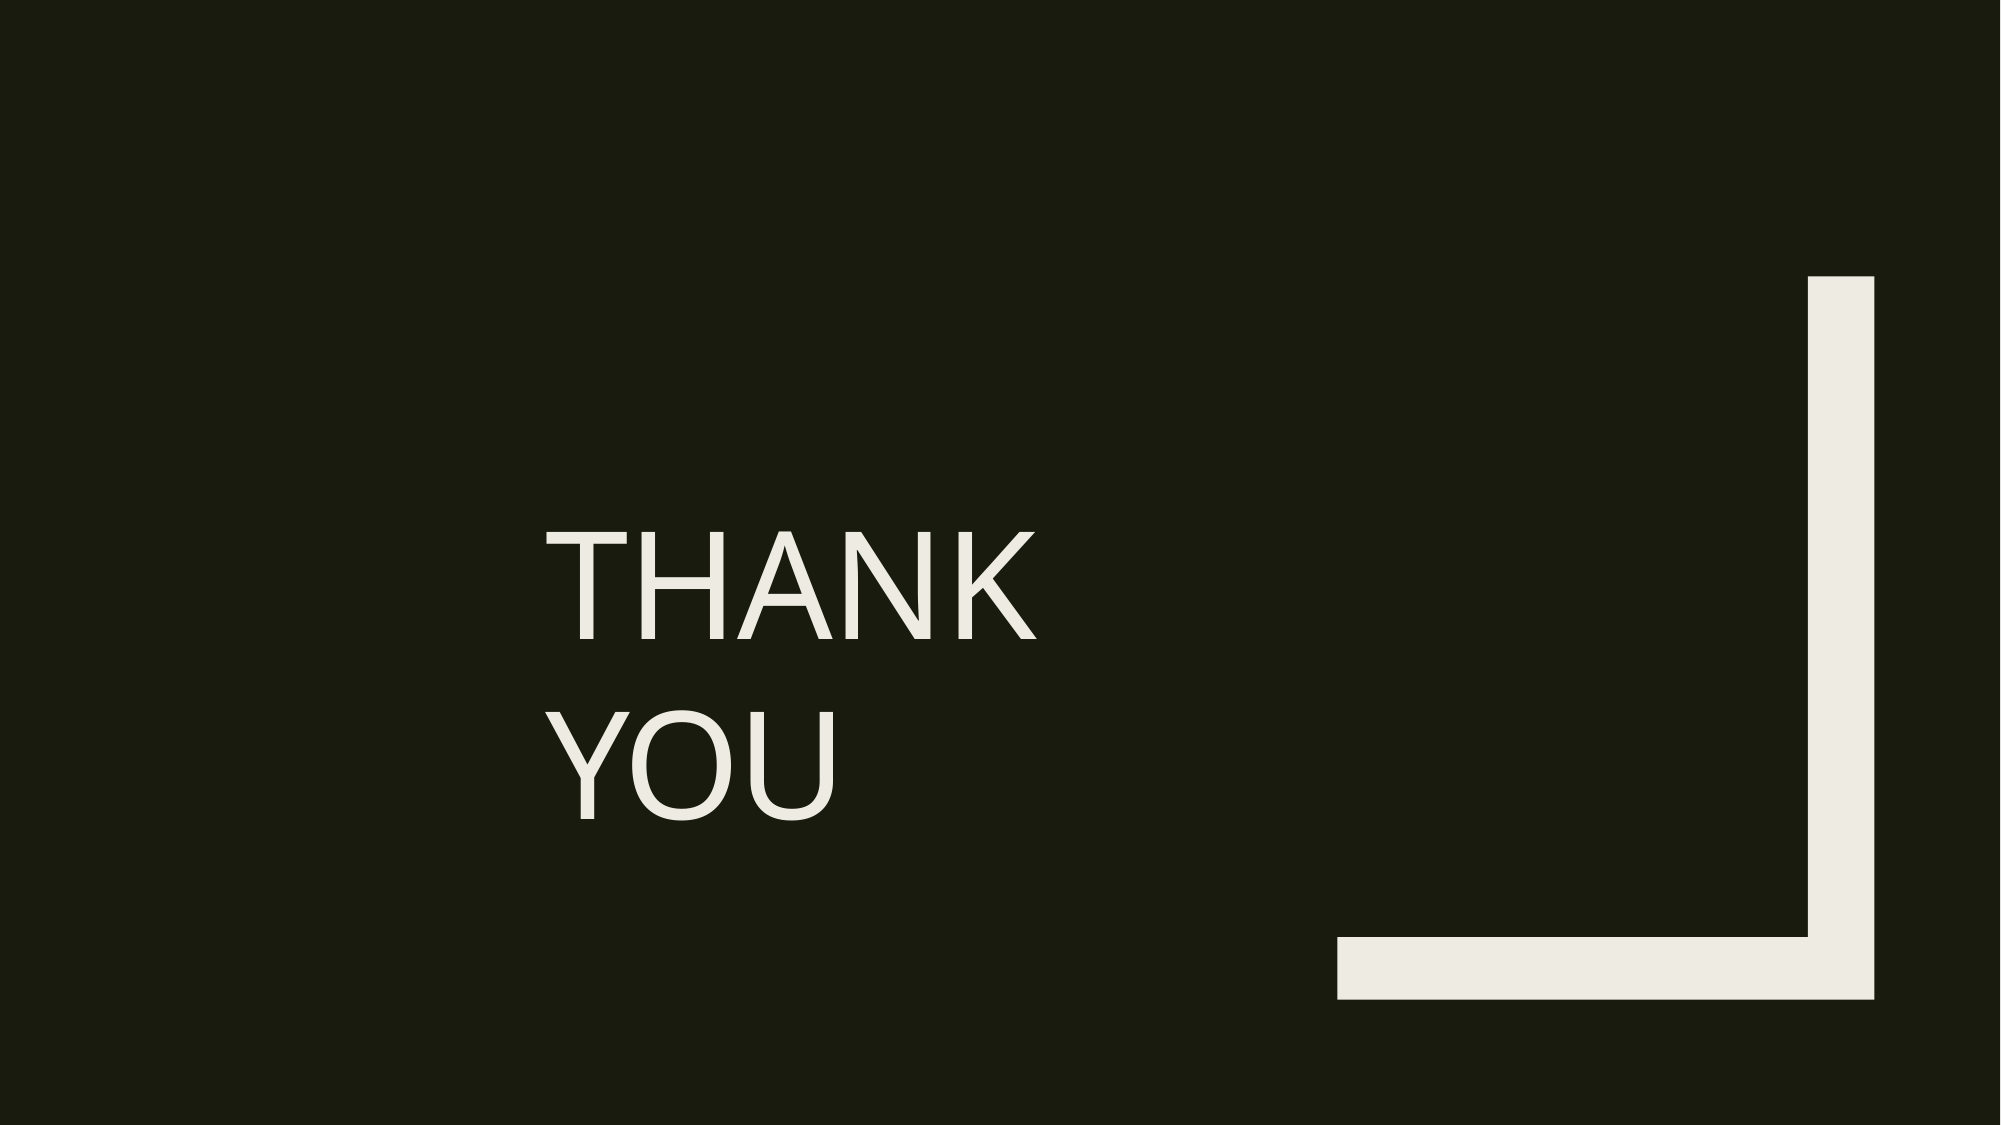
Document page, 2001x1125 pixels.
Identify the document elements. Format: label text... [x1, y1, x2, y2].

title THANK YOU [543, 487, 1285, 850]
